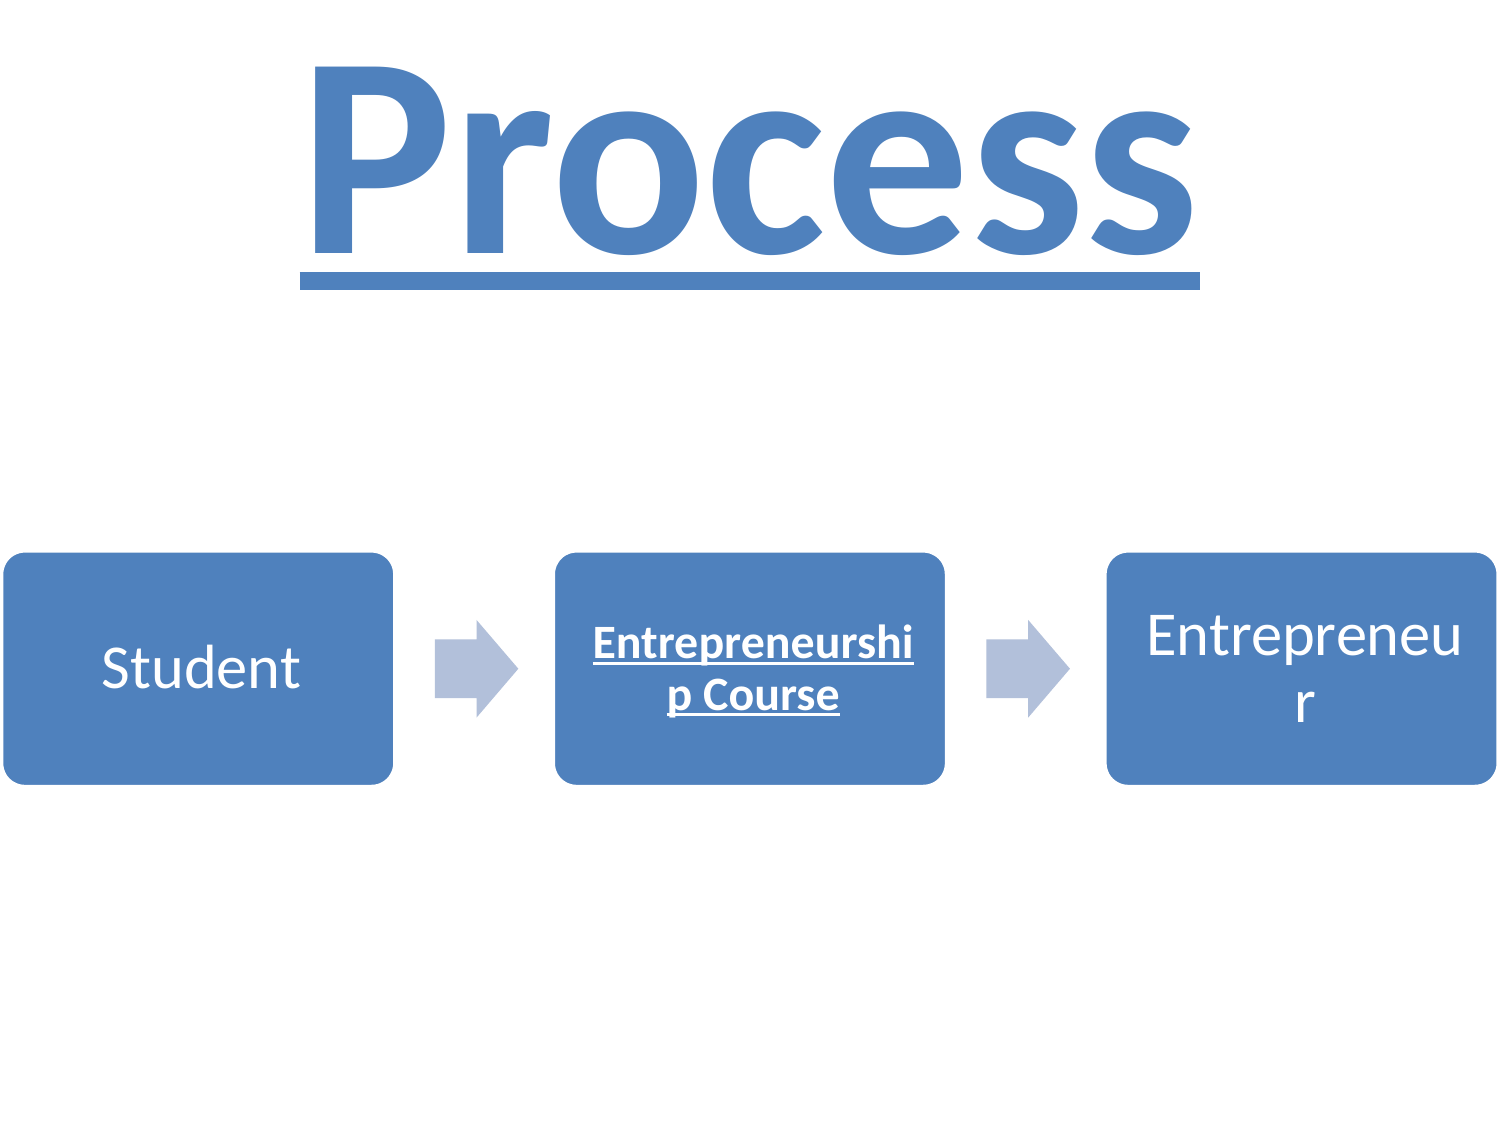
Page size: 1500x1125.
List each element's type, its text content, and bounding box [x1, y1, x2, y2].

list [0, 212, 1500, 1125]
title Process [75, 45, 1425, 210]
